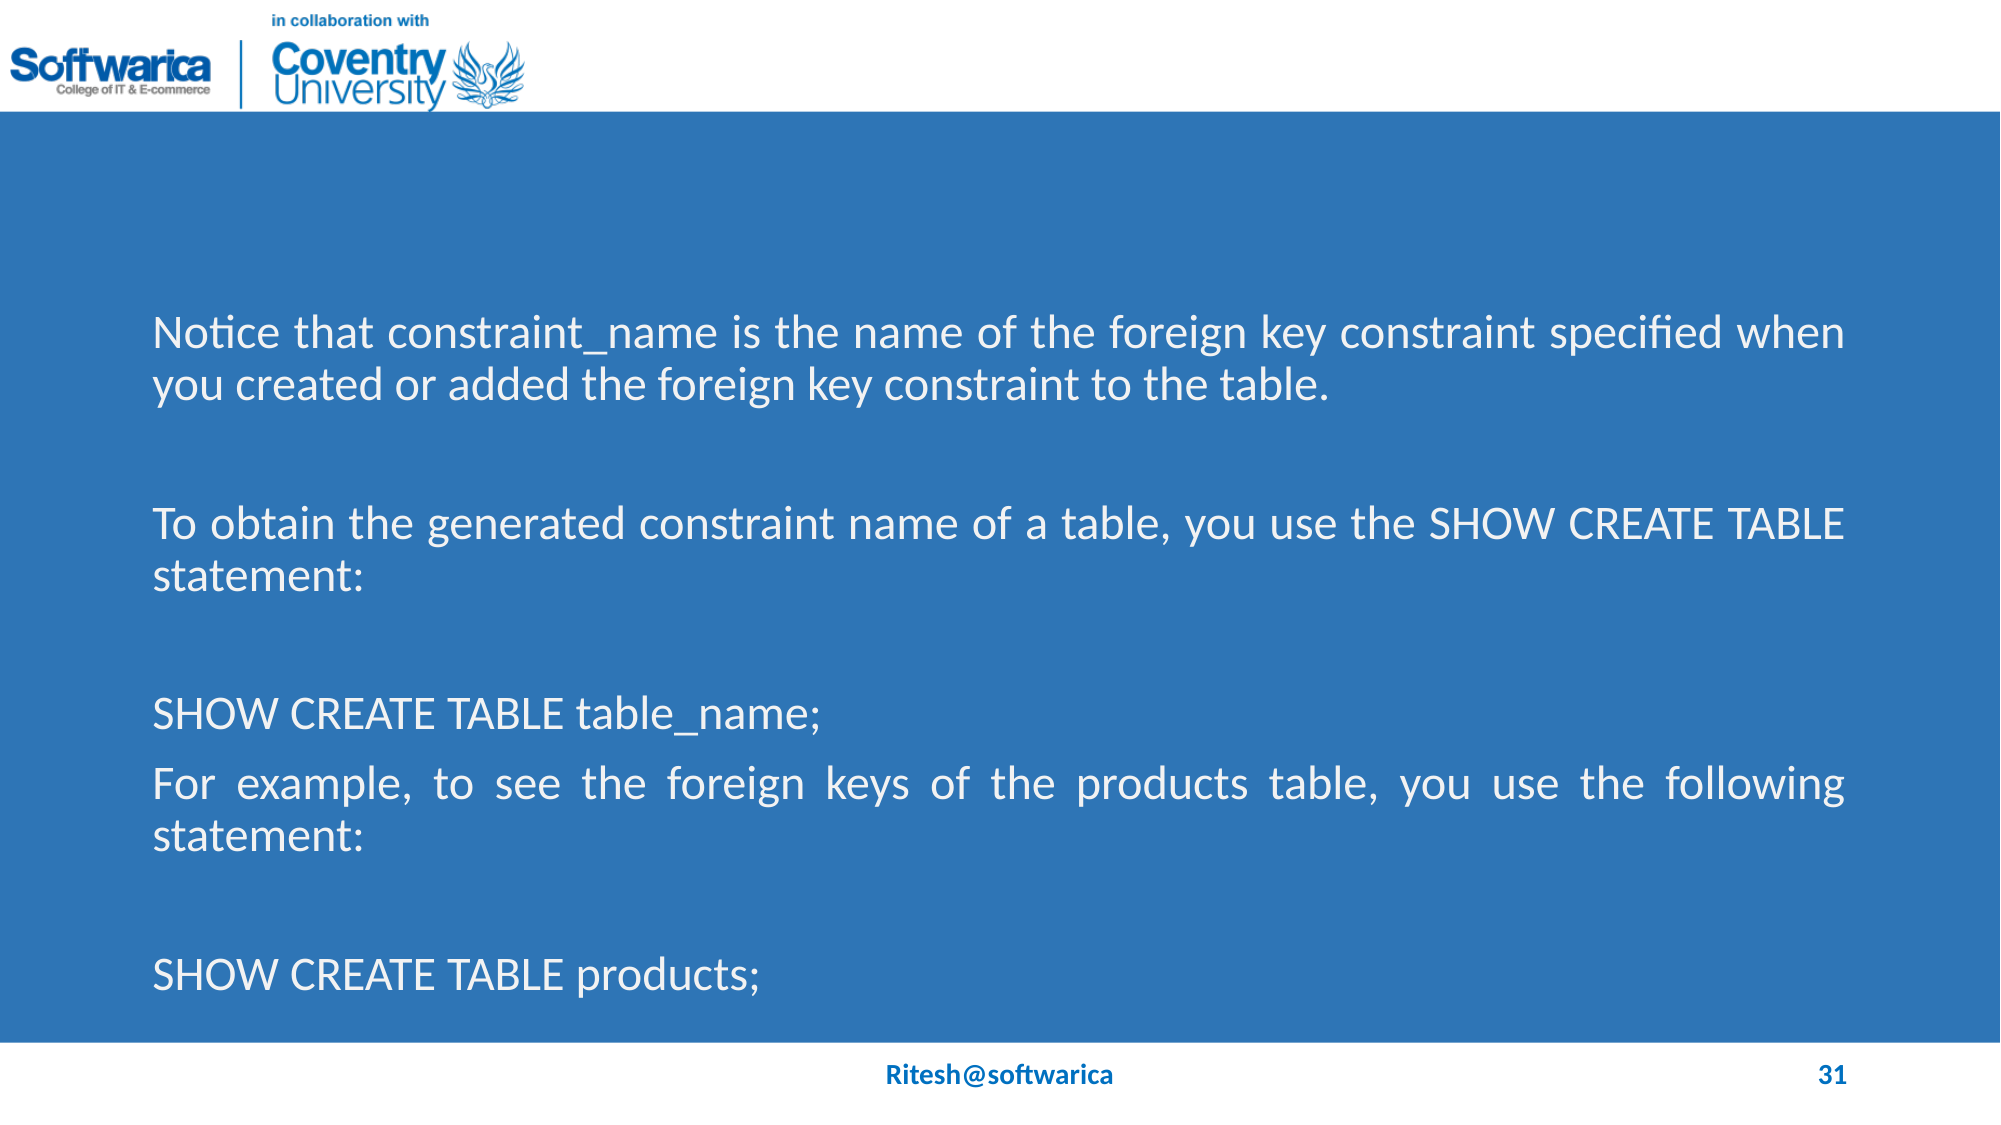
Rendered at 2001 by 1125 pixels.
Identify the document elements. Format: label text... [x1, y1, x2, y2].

slide_number 31 [1412, 1042, 1863, 1103]
footer Ritesh@softwarica [662, 1042, 1338, 1103]
list Notice that constraint_name is the name of the foreign key constraint specified when you created or added the foreign key constraint to the table. To obtain the generated constraint name of a table, you use the SHOW CREATE TABLE statement: SHOW CREATE TABLE table_name; For example, to see the foreign keys of the products table, you use the following statement: SHOW CREATE TABLE products; [137, 299, 1863, 1014]
picture [10, 14, 525, 112]
